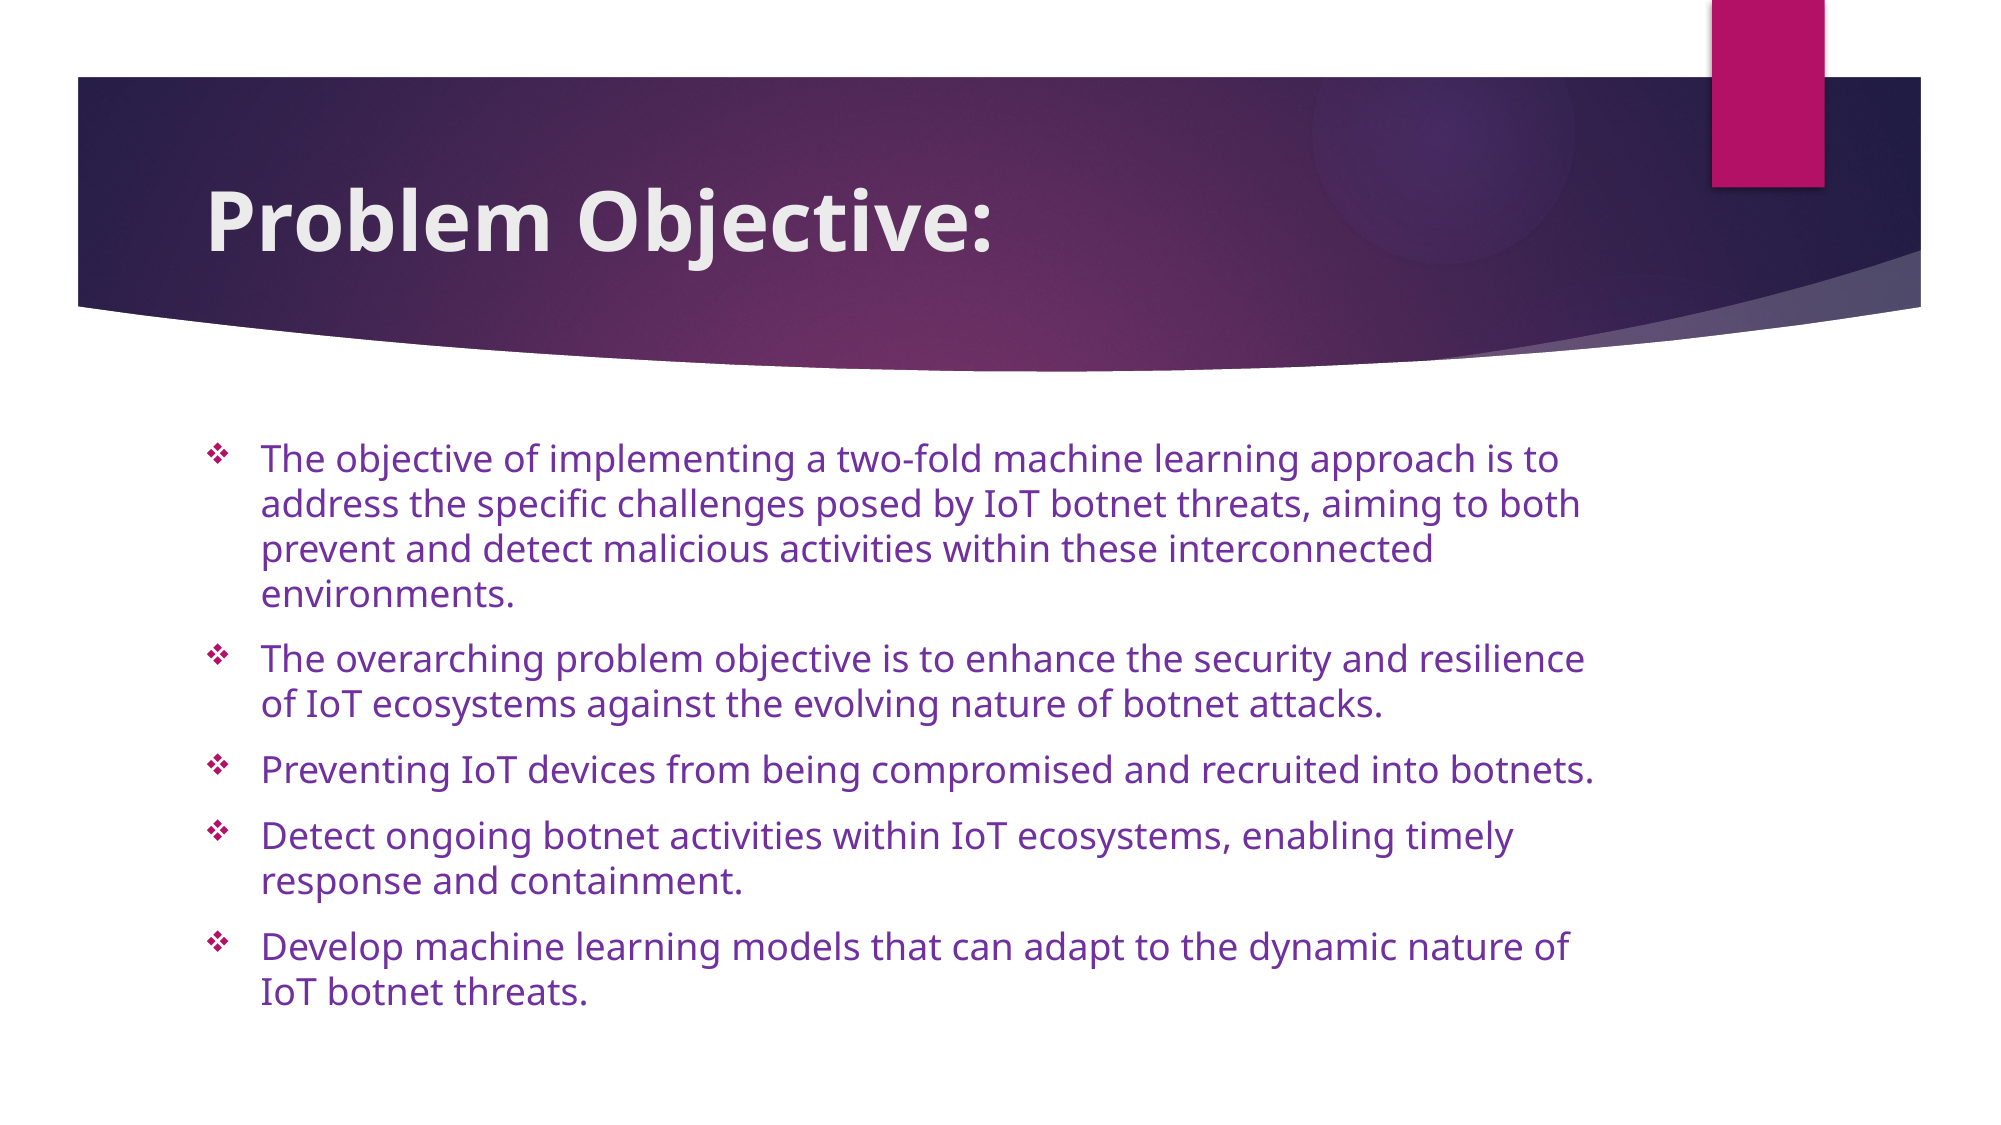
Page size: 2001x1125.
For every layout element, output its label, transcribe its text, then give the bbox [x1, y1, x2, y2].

title Problem Objective: [189, 159, 1627, 276]
list The objective of implementing a two-fold machine learning approach is to address the specific challenges posed by IoT botnet threats, aiming to both prevent and detect malicious activities within these interconnected environments. The overarching problem objective is to enhance the security and resilience of IoT ecosystems against the evolving nature of botnet attacks. Preventing IoT devices from being compromised and recruited into botnets. Detect ongoing botnet activities within IoT ecosystems, enabling timely response and containment. Develop machine learning models that can adapt to the dynamic nature of IoT botnet threats. [189, 427, 1638, 988]
